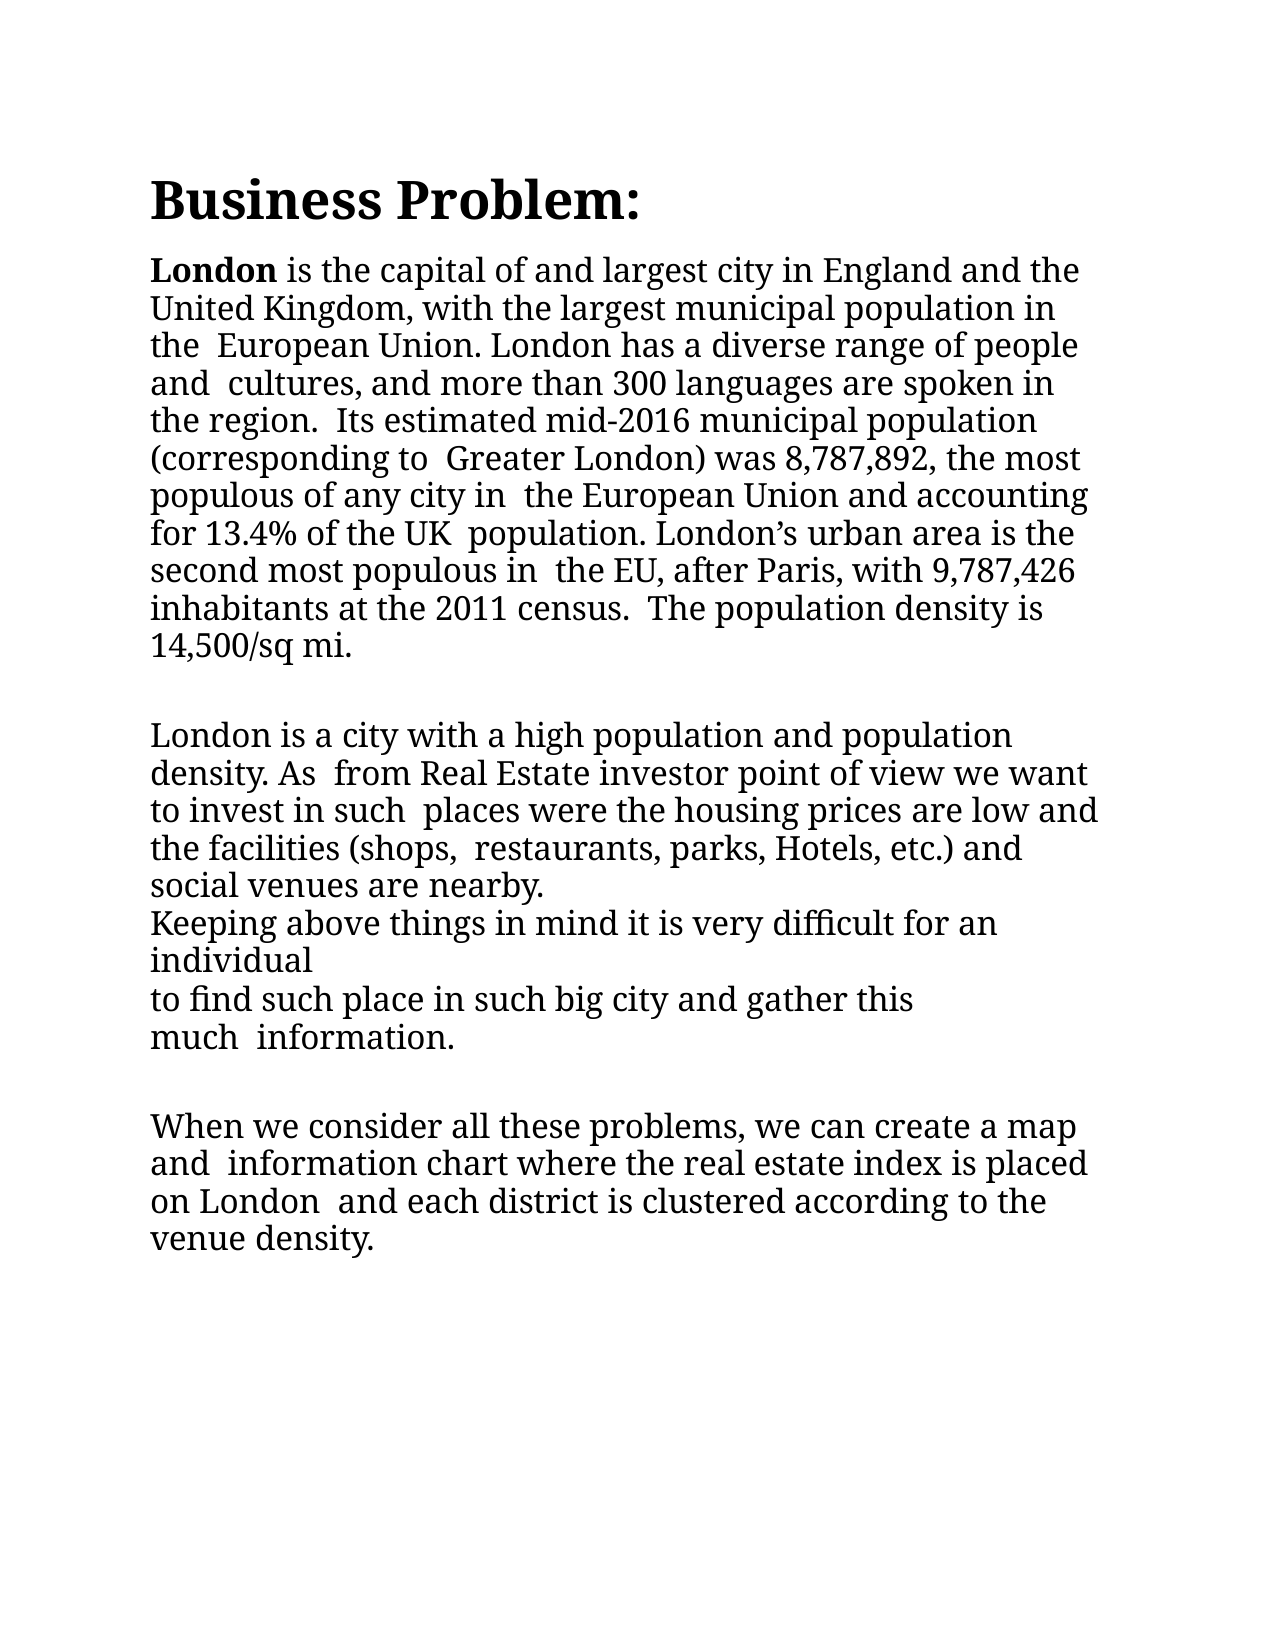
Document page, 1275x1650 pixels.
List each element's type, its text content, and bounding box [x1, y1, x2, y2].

text_box London is the capital of and largest city in England and the United Kingdom, with the largest municipal population in the European Union. London has a diverse range of people and cultures, and more than 300 languages are spoken in the region. Its estimated mid-2016 municipal population (corresponding to Greater London) was 8,787,892, the most populous of any city in the European Union and accounting for 13.4% of the UK population. London’s urban area is the second most populous in the EU, after Paris, with 9,787,426 inhabitants at the 2011 census. The population density is 14,500/sq mi. London is a city with a high population and population density. As from Real Estate investor point of view we want to invest in such places were the housing prices are low and the facilities (shops, restaurants, parks, Hotels, etc.) and social venues are nearby. Keeping above things in mind it is very difficult for an individual to find such place in such big city and gather this much information. When we consider all these problems, we can create a map and information chart where the real estate index is placed on London and each district is clustered according to the venue density. [147, 248, 1120, 1259]
title Business Problem: [147, 164, 663, 248]
